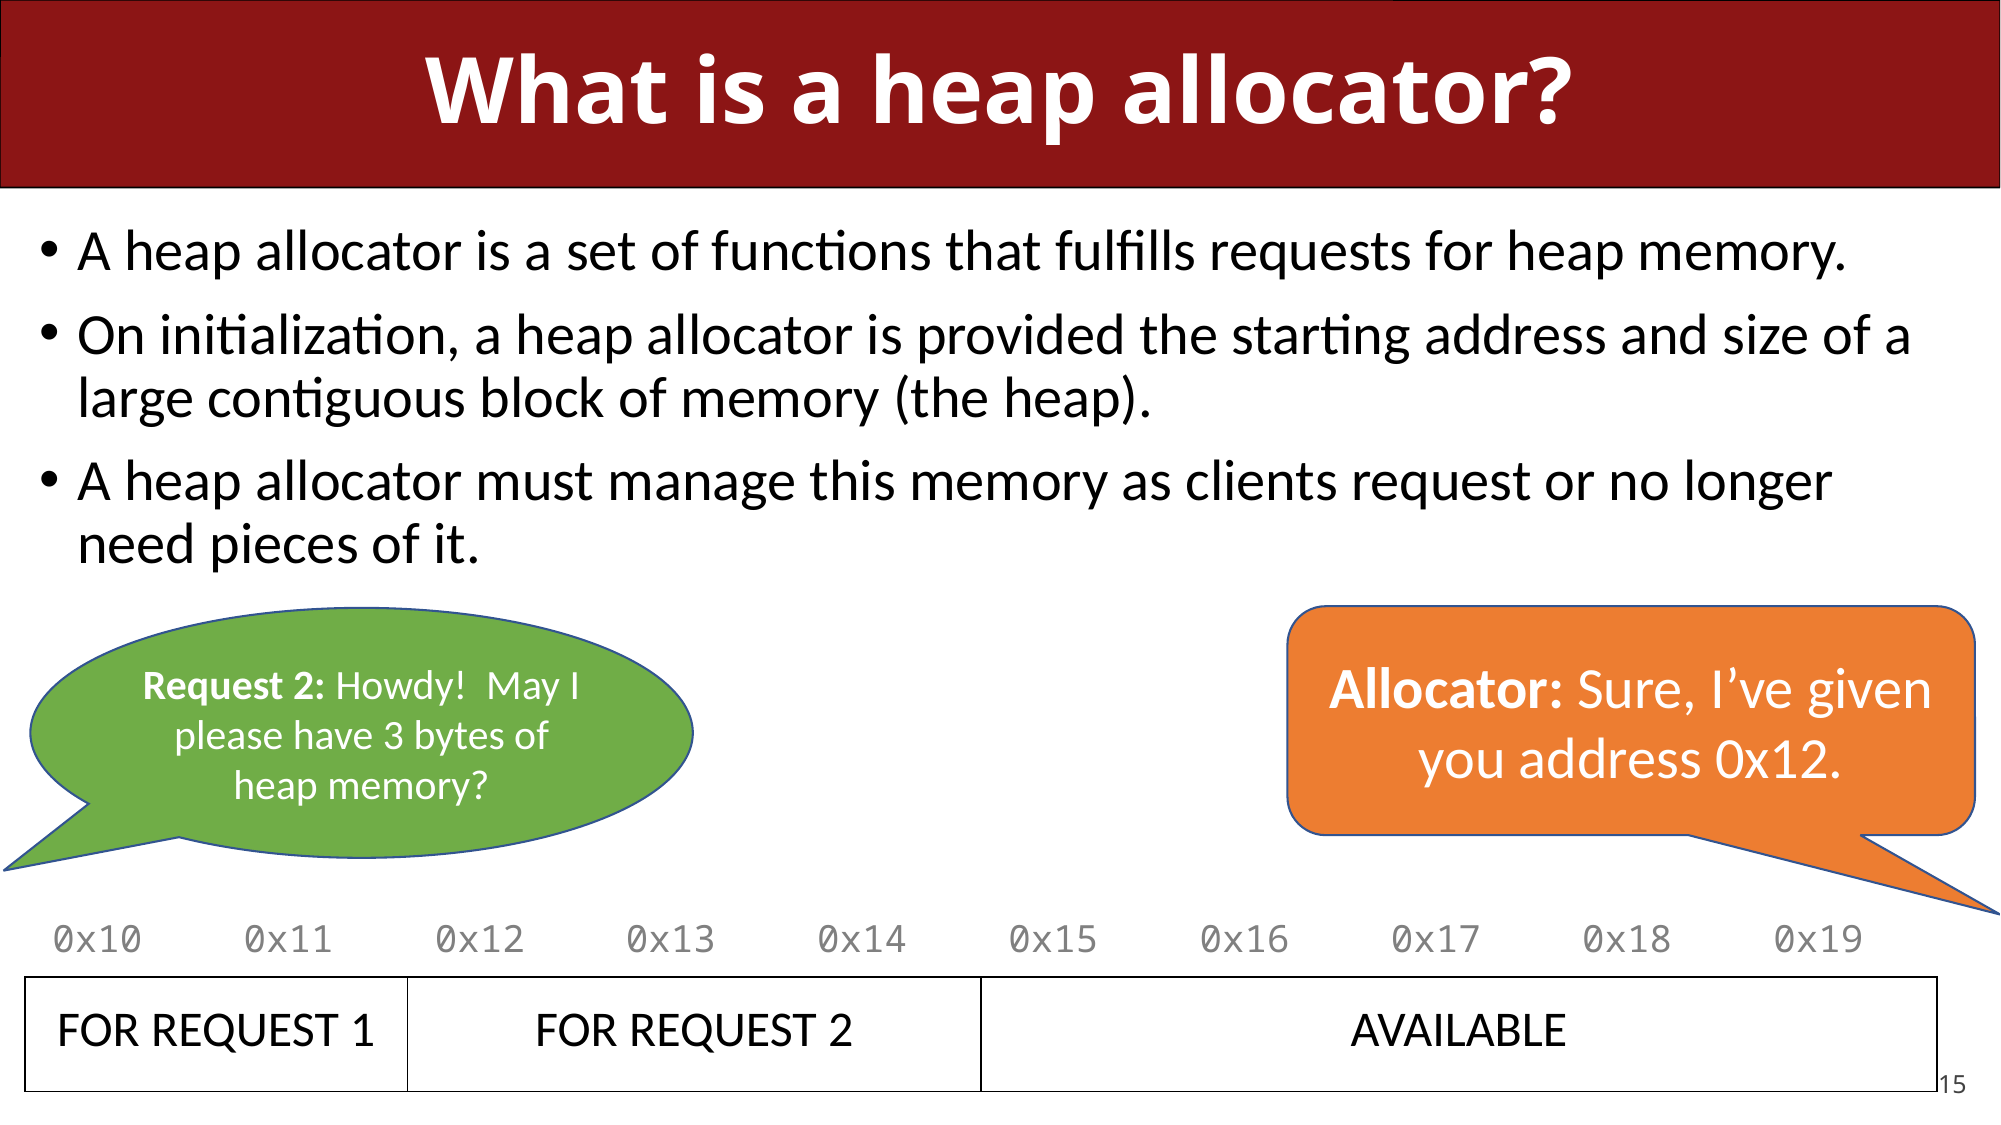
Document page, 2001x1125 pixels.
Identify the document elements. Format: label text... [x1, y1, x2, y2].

table_cell FOR REQUEST 2 [408, 978, 980, 1091]
table_header 0x14 [790, 863, 981, 976]
table_header 0x16 [1172, 863, 1364, 976]
table_cell FOR REQUEST 1 [26, 978, 407, 1091]
table_cell AVAILABLE [982, 978, 1936, 1091]
table_header 0x10 [25, 863, 216, 976]
list A heap allocator is a set of functions that fulfills requests for heap memory. On initialization, a heap allocator is provided the starting address and size of a large contiguous block of memory (the heap). A heap allocator must manage this memory as clients request or no longer need pieces of it. [24, 212, 1963, 813]
table_header 0x12 [407, 863, 599, 976]
table_header 0x13 [599, 863, 790, 976]
text_box Request 2: Howdy! May I please have 3 bytes of heap memory? [2, 606, 694, 872]
table_header 0x15 [981, 863, 1172, 976]
table_header 0x11 [216, 863, 407, 976]
table_header 0x19 [1746, 863, 1937, 976]
text_box Allocator: Sure, I’ve given you address 0x12. [1286, 605, 1977, 863]
title What is a heap allocator? [75, 0, 1925, 188]
table_header 0x17 [1364, 863, 1555, 976]
table_header 0x18 [1555, 863, 1746, 976]
text_box Allocator: Sure, I’ve given you address 0x12. [1937, 877, 2000, 916]
